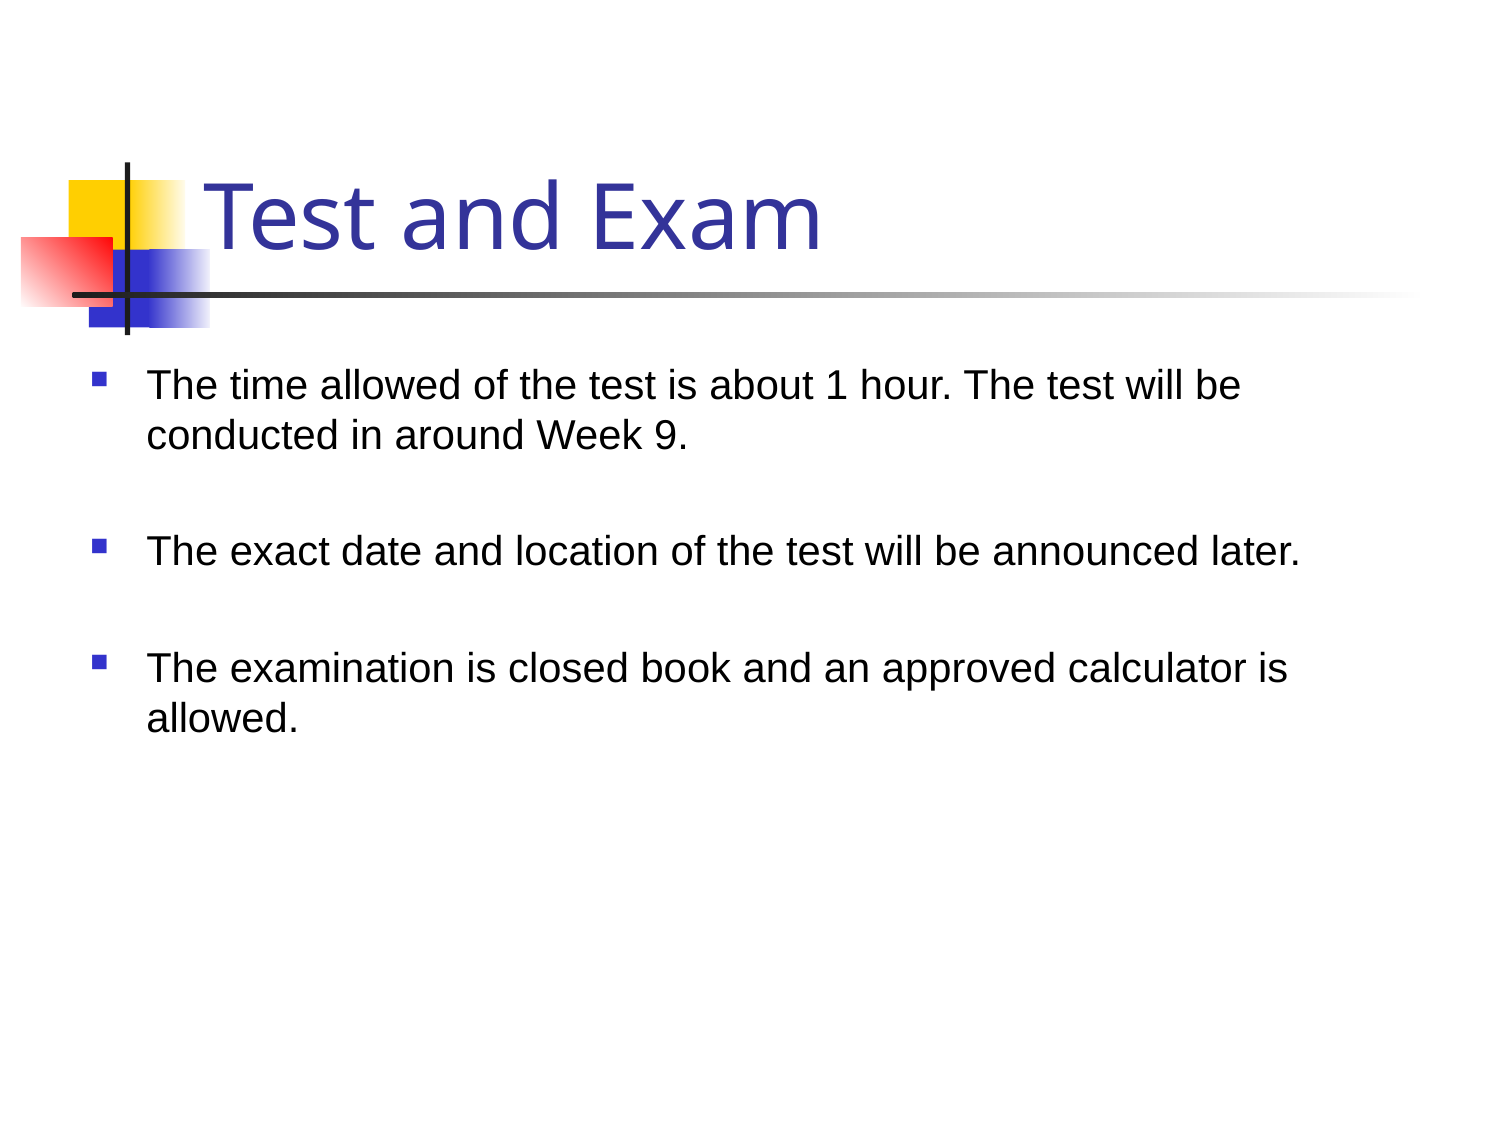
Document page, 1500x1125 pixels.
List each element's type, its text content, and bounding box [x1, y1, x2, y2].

list The time allowed of the test is about 1 hour. The test will be conducted in around Week 9. The exact date and location of the test will be announced later. The examination is closed book and an approved calculator is allowed. [75, 350, 1400, 1025]
title Test and Exam [188, 35, 1468, 275]
